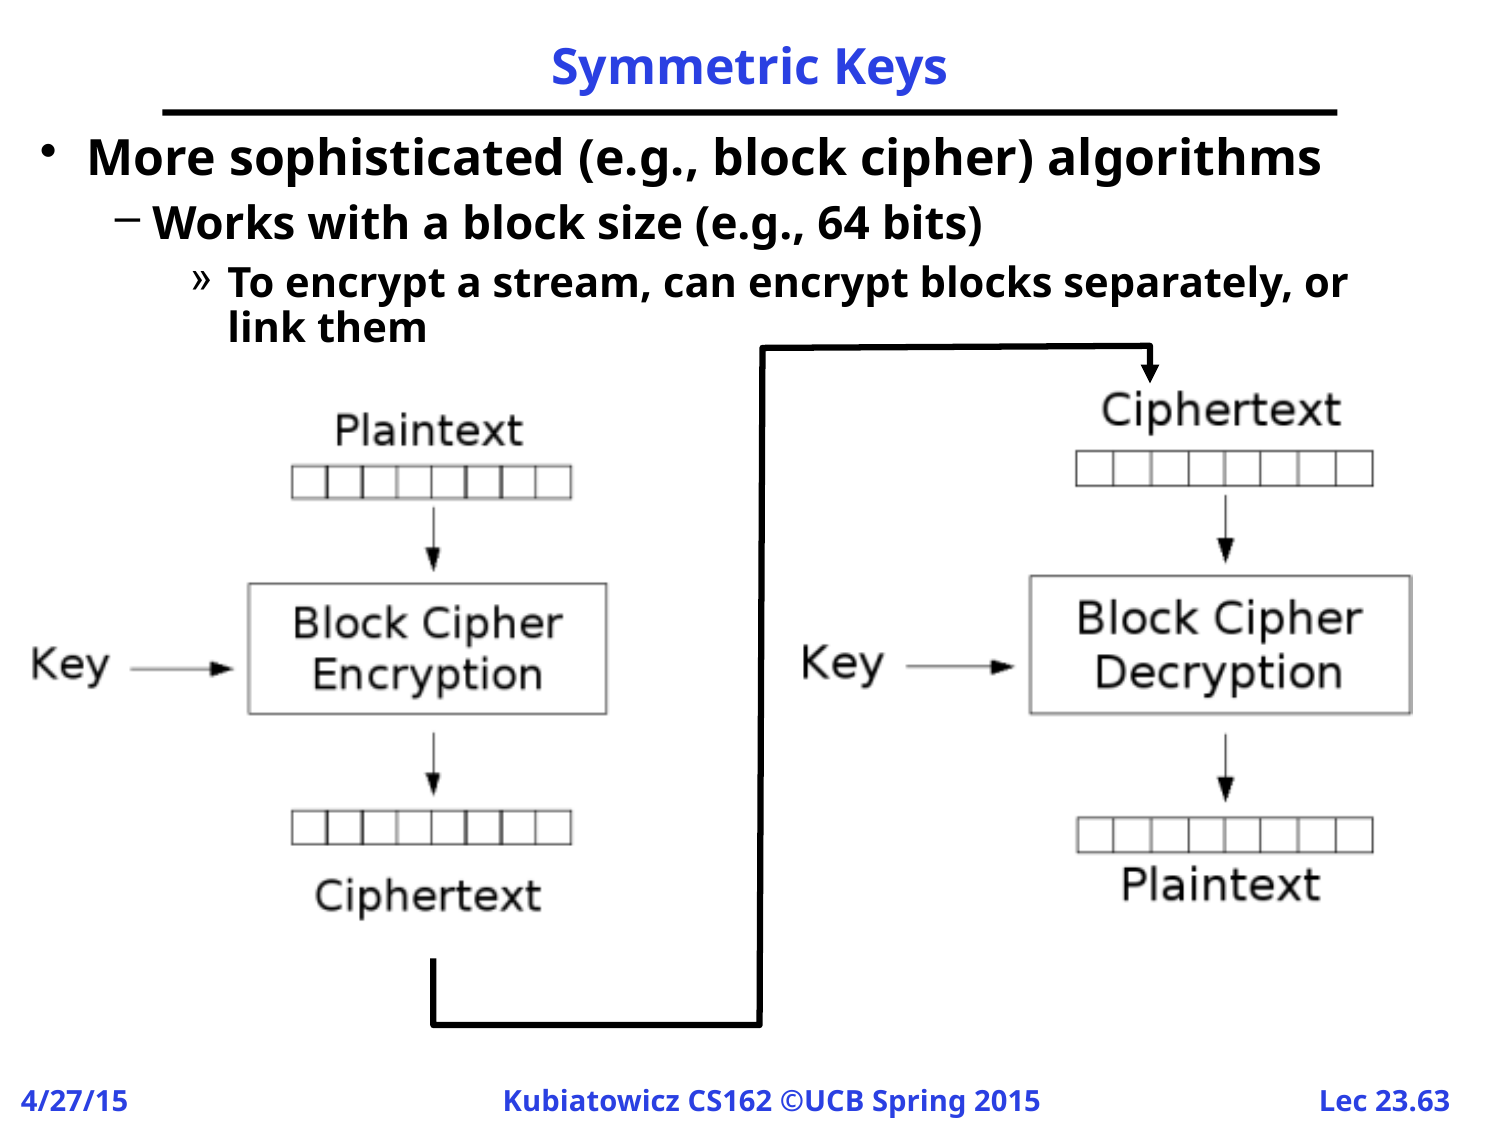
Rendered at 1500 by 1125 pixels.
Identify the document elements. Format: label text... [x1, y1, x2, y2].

picture [799, 383, 1413, 915]
picture [0, 390, 663, 953]
list More sophisticated (e.g., block cipher) algorithms Works with a block size (e.g., 64 bits) To encrypt a stream, can encrypt blocks separately, or link them [24, 125, 1450, 963]
title Symmetric Keys [162, 24, 1338, 113]
text_box [433, 345, 1157, 1026]
